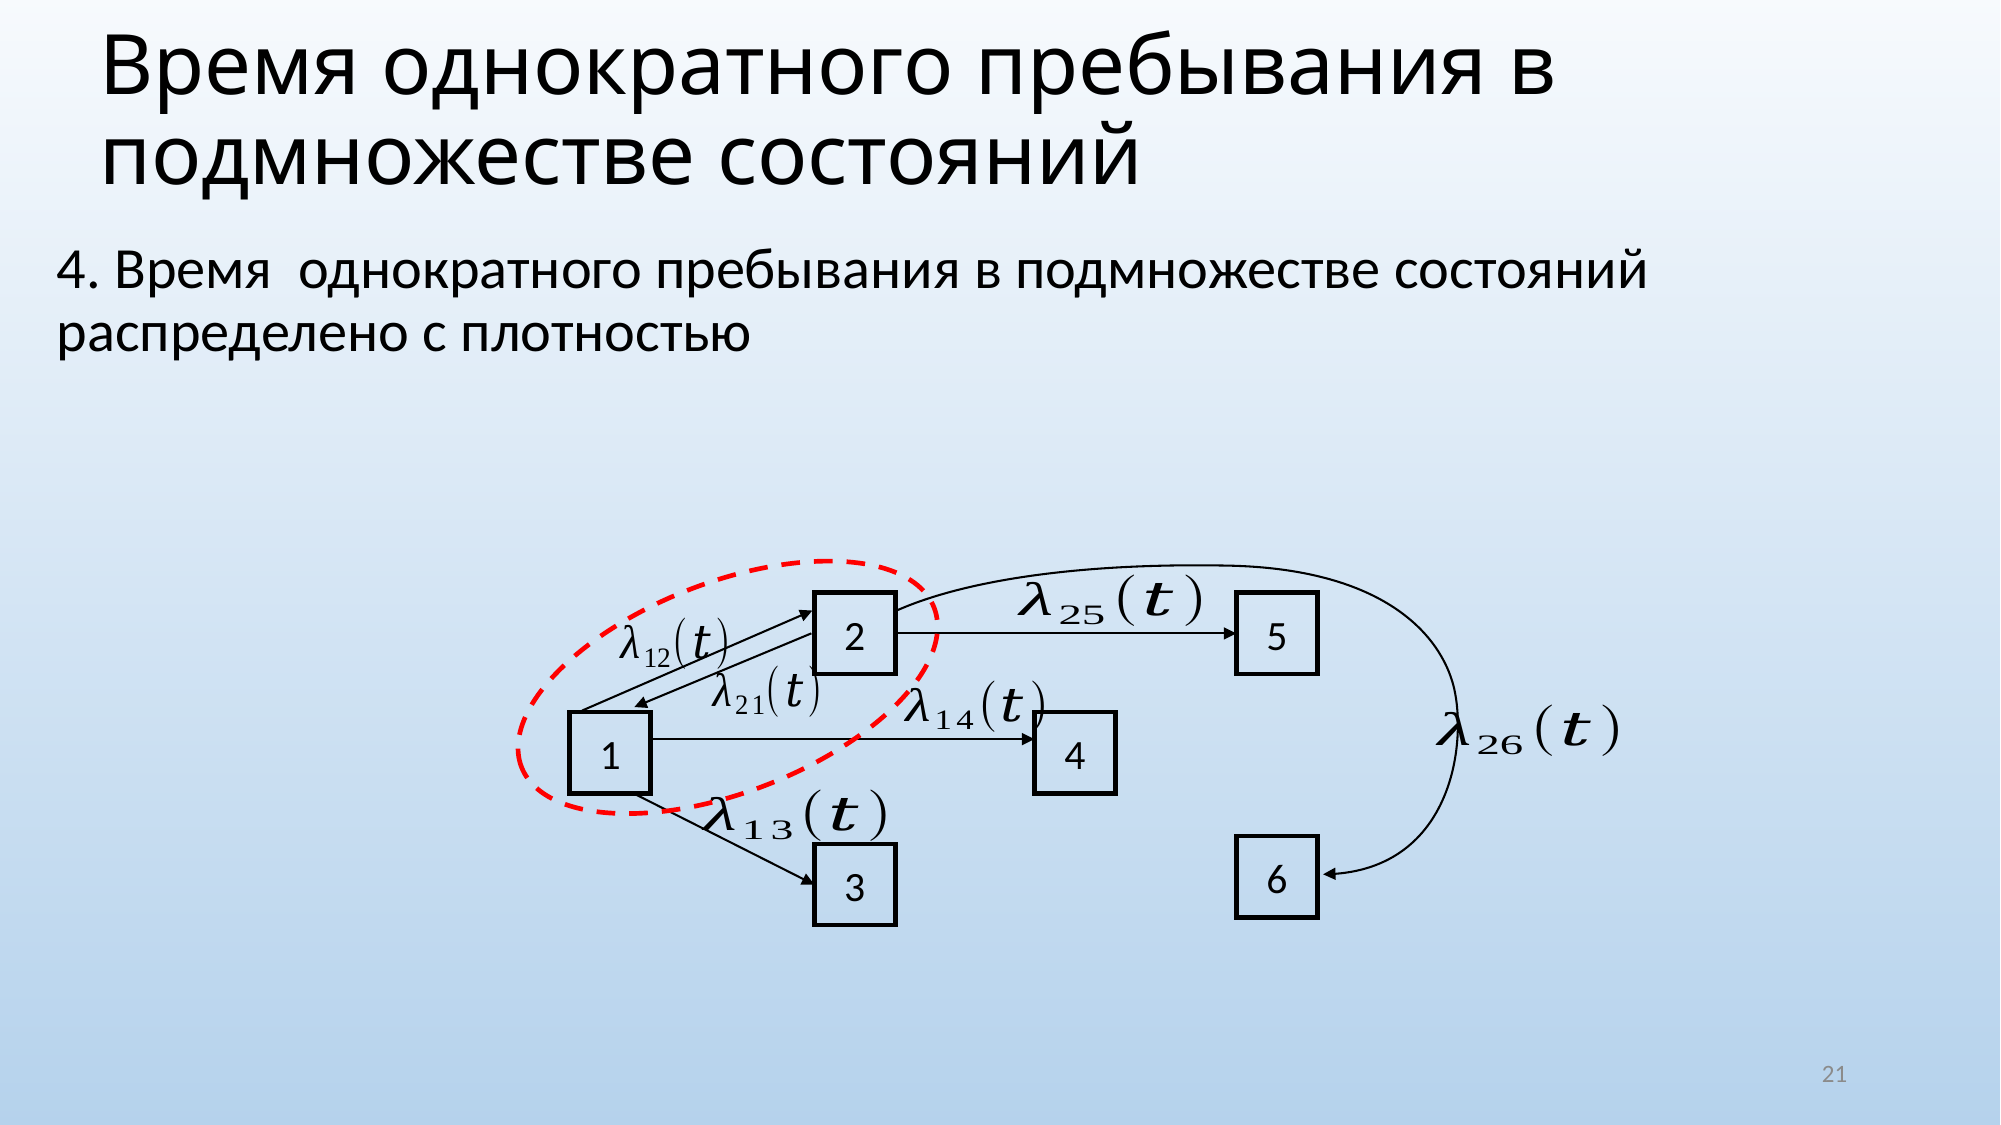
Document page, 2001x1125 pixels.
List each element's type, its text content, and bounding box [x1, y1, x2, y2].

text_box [506, 565, 1626, 926]
slide_number 21 [1412, 1042, 1863, 1103]
title Время однократного пребывания в подмножестве состояний [84, 36, 1916, 190]
